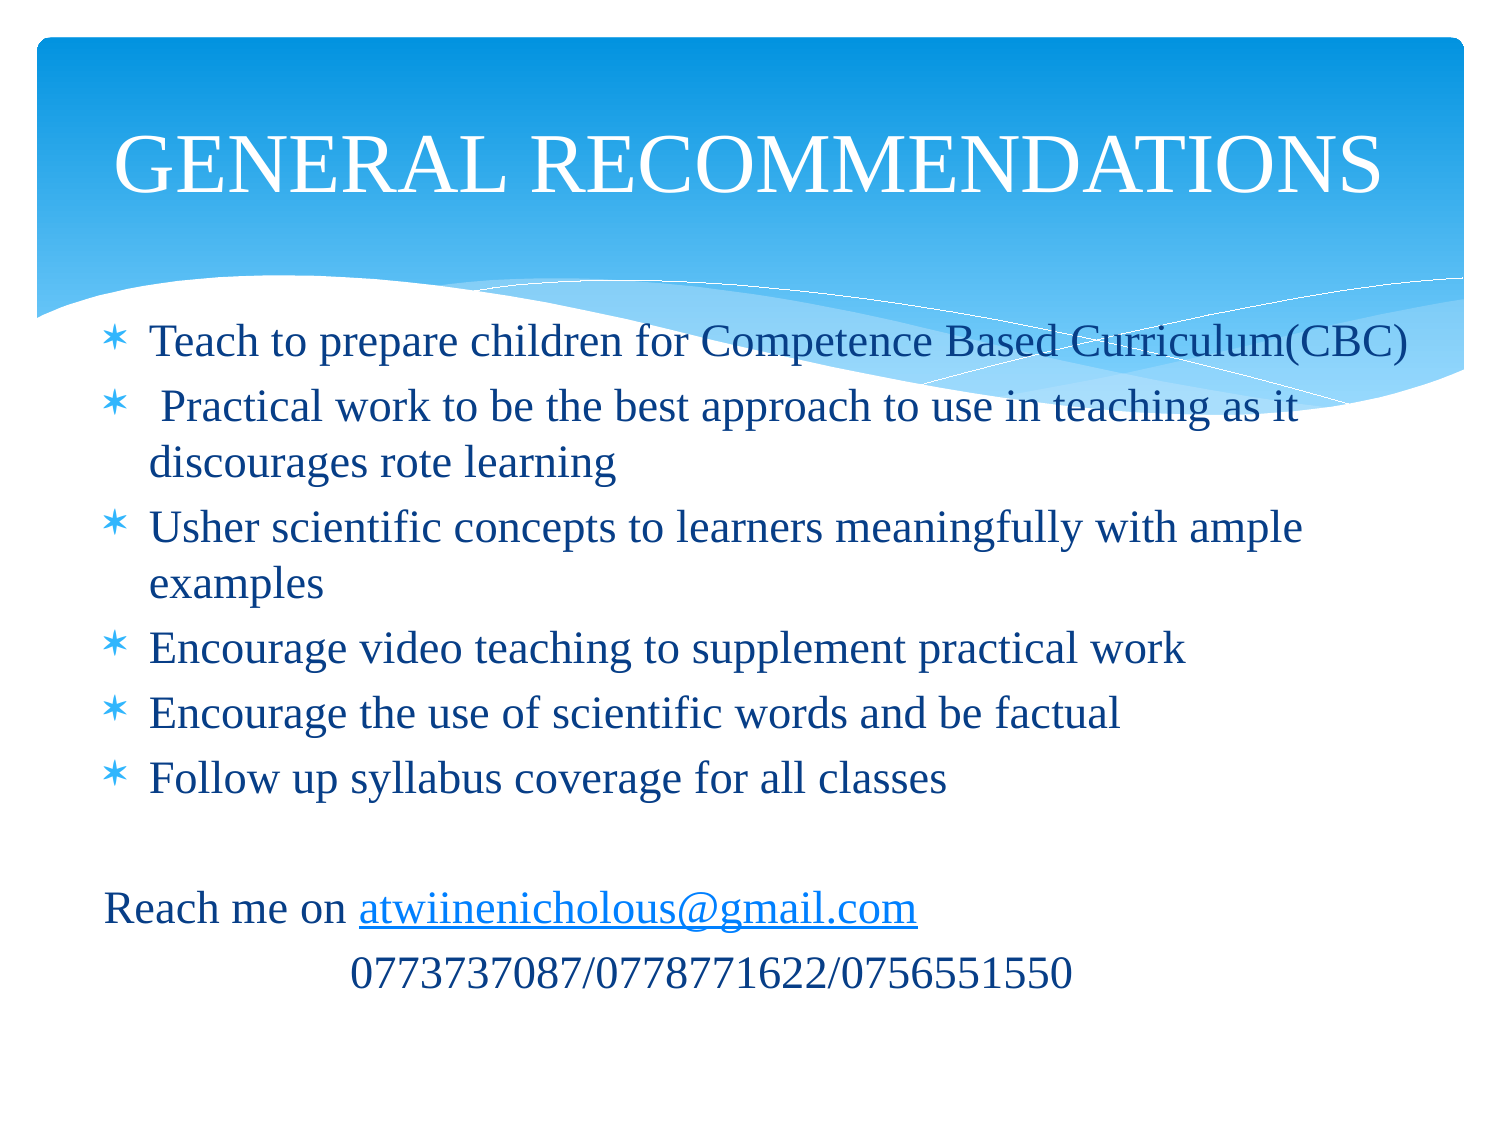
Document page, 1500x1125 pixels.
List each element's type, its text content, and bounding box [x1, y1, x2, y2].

list Teach to prepare children for Competence Based Curriculum(CBC) Practical work to be the best approach to use in teaching as it discourages rote learning Usher scientific concepts to learners meaningfully with ample examples Encourage video teaching to supplement practical work Encourage the use of scientific words and be factual Follow up syllabus coverage for all classes Reach me on atwiinenicholous@gmail.com 0773737087/0778771622/0756551550 [88, 302, 1447, 1047]
title GENERAL RECOMMENDATIONS [75, 55, 1425, 261]
